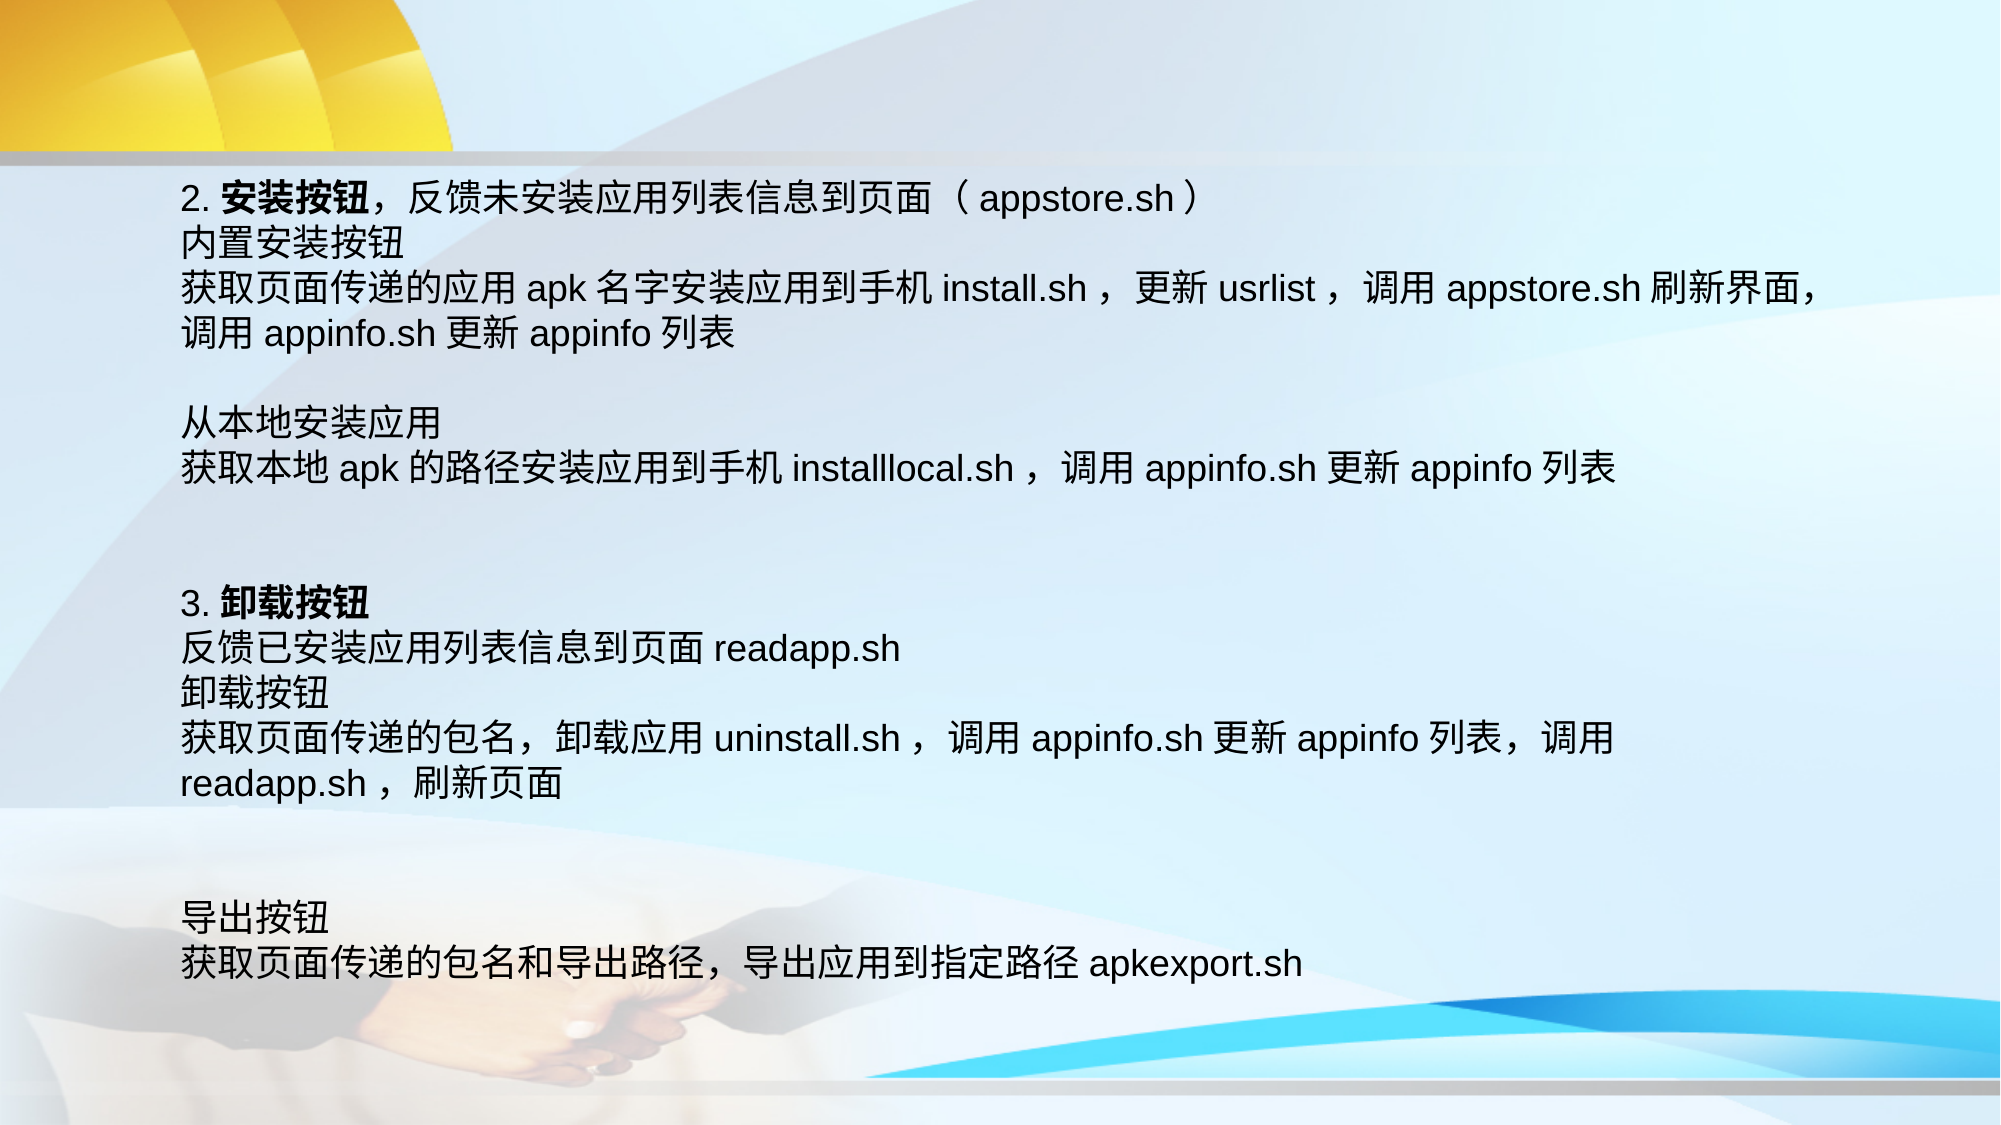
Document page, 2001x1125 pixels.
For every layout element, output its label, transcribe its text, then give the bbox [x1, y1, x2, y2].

picture [0, 0, 2001, 1125]
text_box 2.安装按钮，反馈未安装应用列表信息到页面（appstore.sh） 内置安装按钮 获取页面传递的应用apk名字安装应用到手机install.sh，更新usrlist，调用appstore.sh刷新界面，调用appinfo.sh更新appinfo列表 从本地安装应用 获取本地apk的路径安装应用到手机installlocal.sh，调用appinfo.sh更新appinfo列表 3.卸载按钮 反馈已安装应用列表信息到页面readapp.sh 卸载按钮 获取页面传递的包名，卸载应用uninstall.sh，调用appinfo.sh更新appinfo列表，调用readapp.sh，刷新页面 导出按钮 获取页面传递的包名和导出路径，导出应用到指定路径apkexport.sh [165, 166, 1822, 992]
